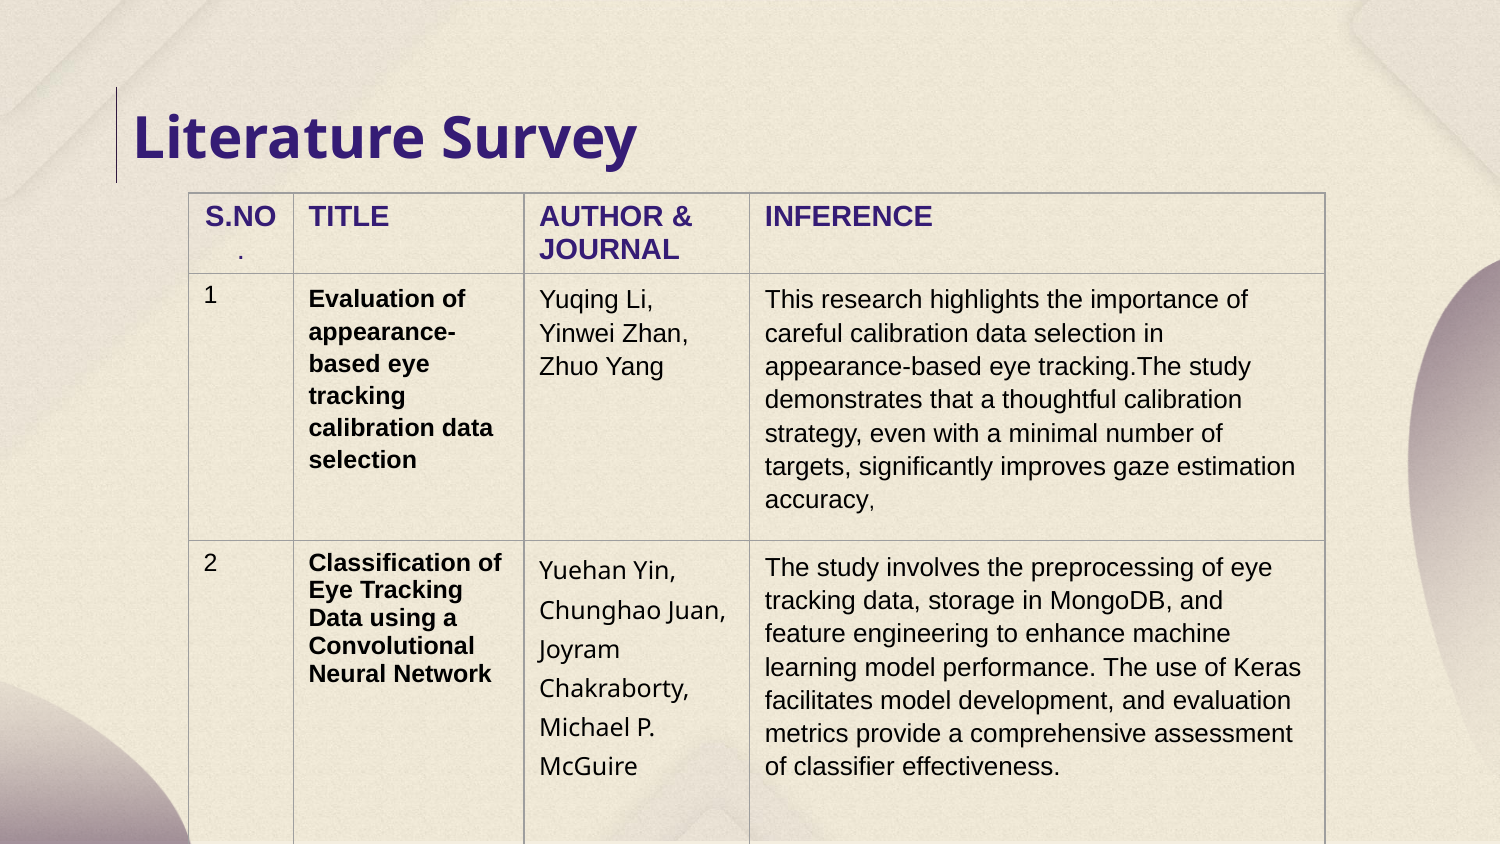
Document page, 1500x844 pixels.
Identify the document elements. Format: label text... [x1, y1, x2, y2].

table_cell Yuqing Li, Yinwei Zhan, Zhuo Yang [525, 274, 749, 540]
table_cell Yuehan Yin, Chunghao Juan, Joyram Chakraborty, Michael P. McGuire [525, 541, 749, 844]
table_cell 2 [189, 541, 293, 844]
table_cell 1 [189, 274, 293, 540]
table_header AUTHOR & JOURNAL [525, 194, 749, 273]
table_cell This research highlights the importance of careful calibration data selection in appearance-based eye tracking.The study demonstrates that a thoughtful calibration strategy, even with a minimal number of targets, significantly improves gaze estimation accuracy, [750, 274, 1324, 540]
table_header TITLE [294, 194, 523, 273]
table_header S.NO. [189, 194, 293, 273]
table_cell The study involves the preprocessing of eye tracking data, storage in MongoDB, and feature engineering to enhance machine learning model performance. The use of Keras facilitates model development, and evaluation metrics provide a comprehensive assessment of classifier effectiveness. [750, 541, 1324, 844]
table_cell Evaluation of appearance-based eye tracking calibration data selection [294, 274, 523, 540]
table_cell Classification of Eye Tracking Data using a Convolutional Neural Network [294, 541, 523, 844]
picture [0, 0, 1500, 844]
table_header INFERENCE [750, 194, 1324, 273]
title Literature Survey [116, 84, 1383, 179]
